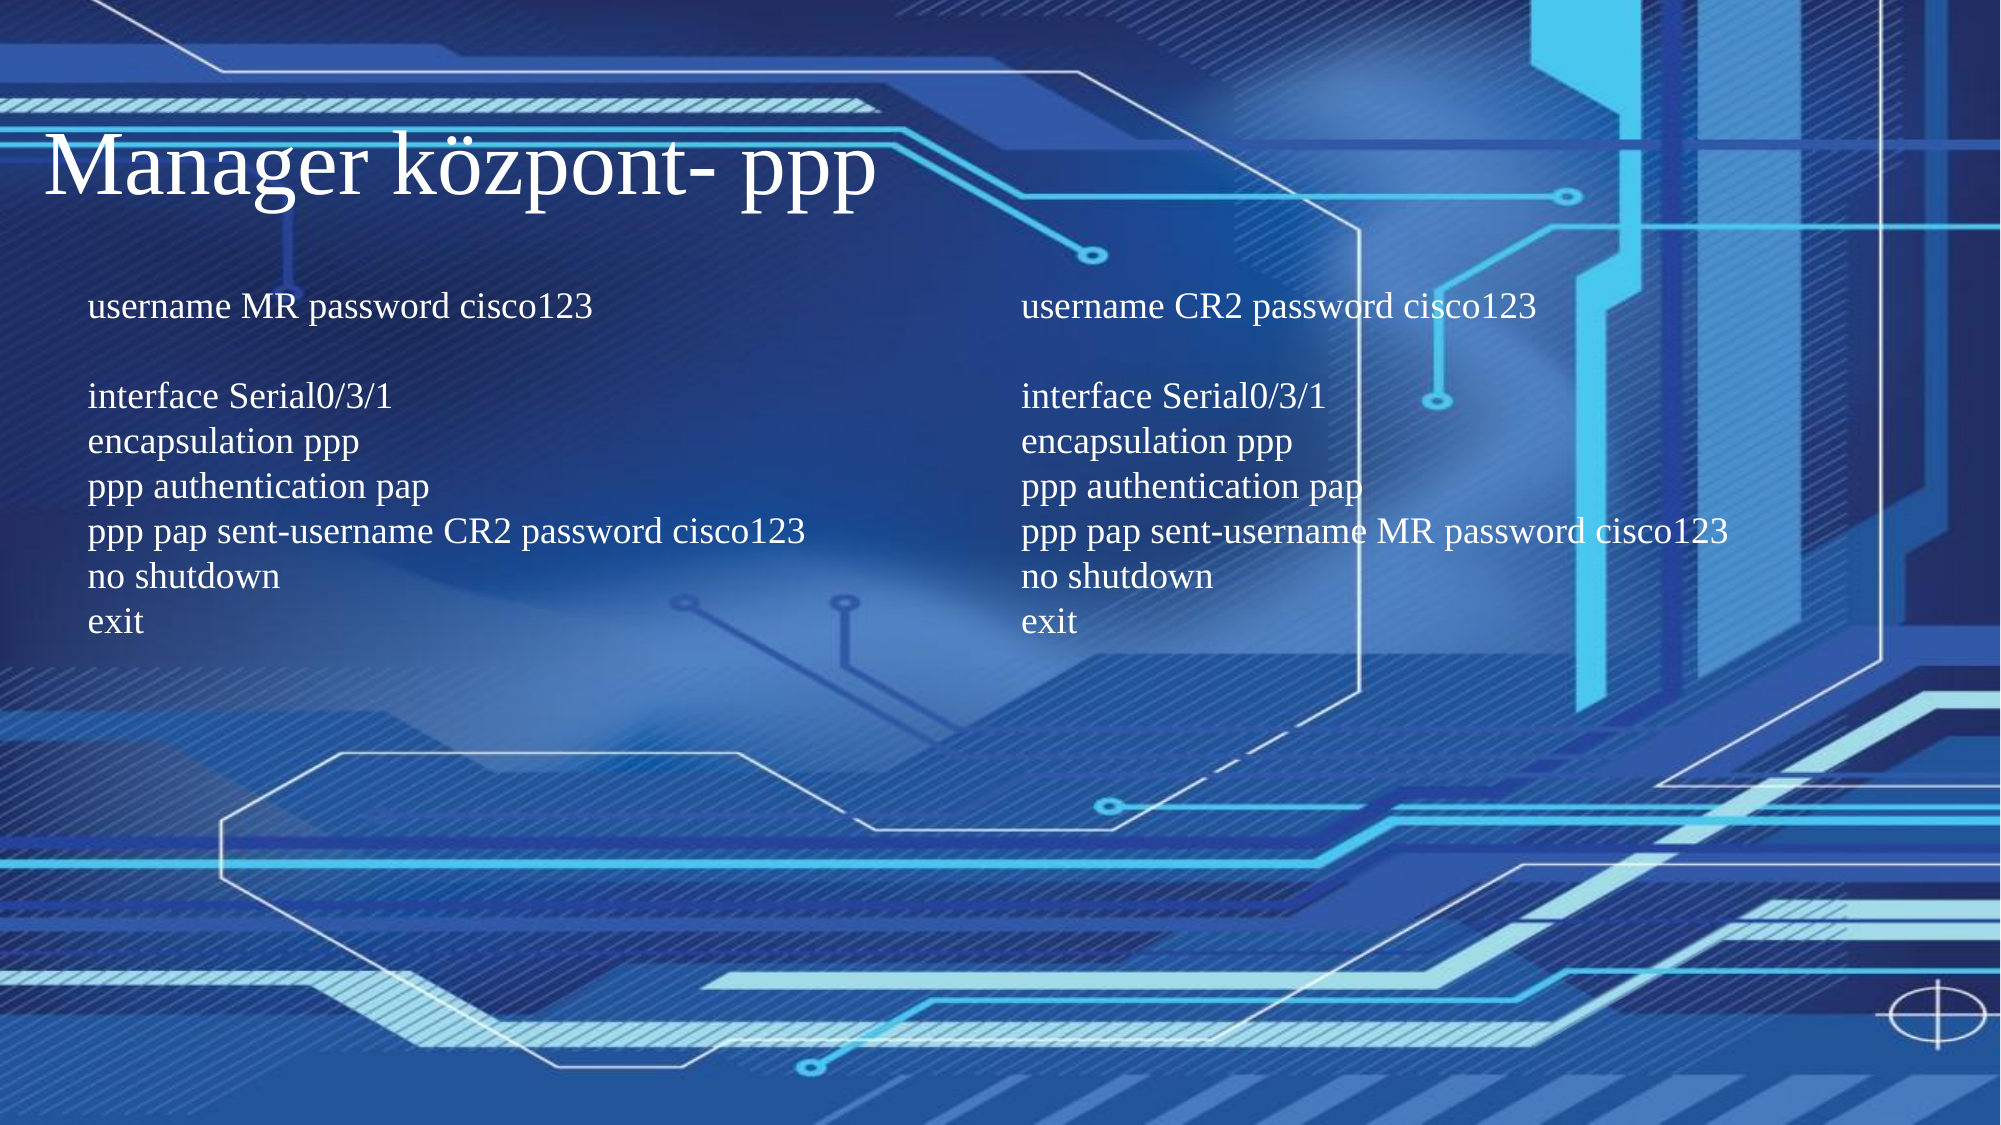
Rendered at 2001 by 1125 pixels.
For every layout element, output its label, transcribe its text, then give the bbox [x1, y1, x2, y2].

text_box username MR password cisco123 interface Serial0/3/1 encapsulation ppp ppp authentication pap ppp pap sent-username CR2 password cisco123 no shutdown exit [72, 273, 822, 649]
title Manager központ- ppp [28, 56, 1754, 274]
text_box username CR2 password cisco123 interface Serial0/3/1 encapsulation ppp ppp authentication pap ppp pap sent-username MR password cisco123 no shutdown exit [1006, 273, 1745, 649]
